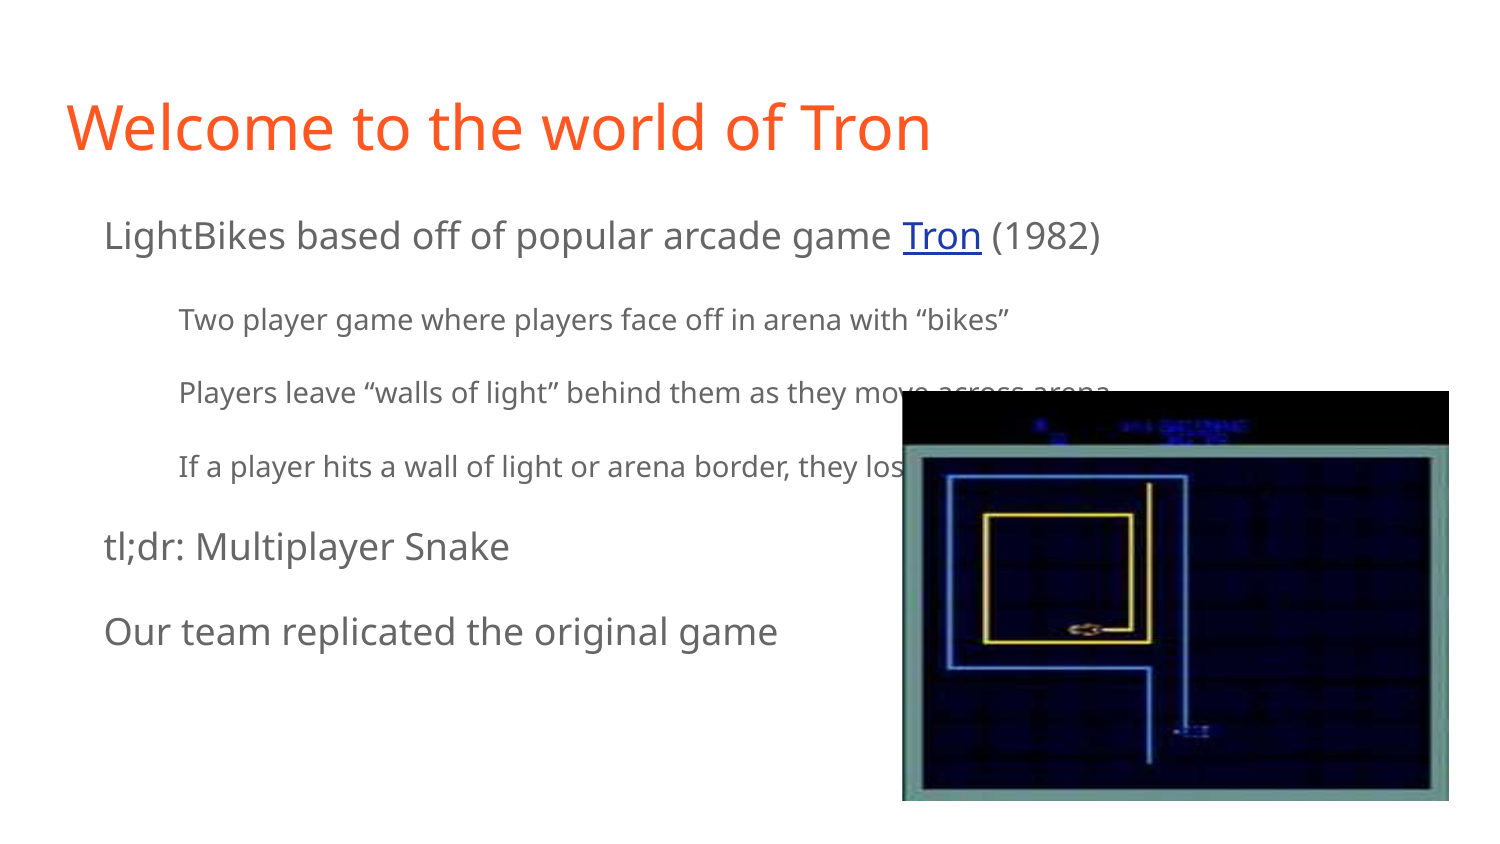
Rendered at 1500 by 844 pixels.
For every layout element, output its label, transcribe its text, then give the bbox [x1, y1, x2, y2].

title Welcome to the world of Tron [51, 72, 1449, 167]
text_box [902, 391, 1449, 802]
list LightBikes based off of popular arcade game Tron (1982) Two player game where players face off in arena with “bikes” Players leave “walls of light” behind them as they move across arena If a player hits a wall of light or arena border, they lose, game over tl;dr: Multiplayer Snake Our team replicated the original game [51, 189, 1449, 750]
